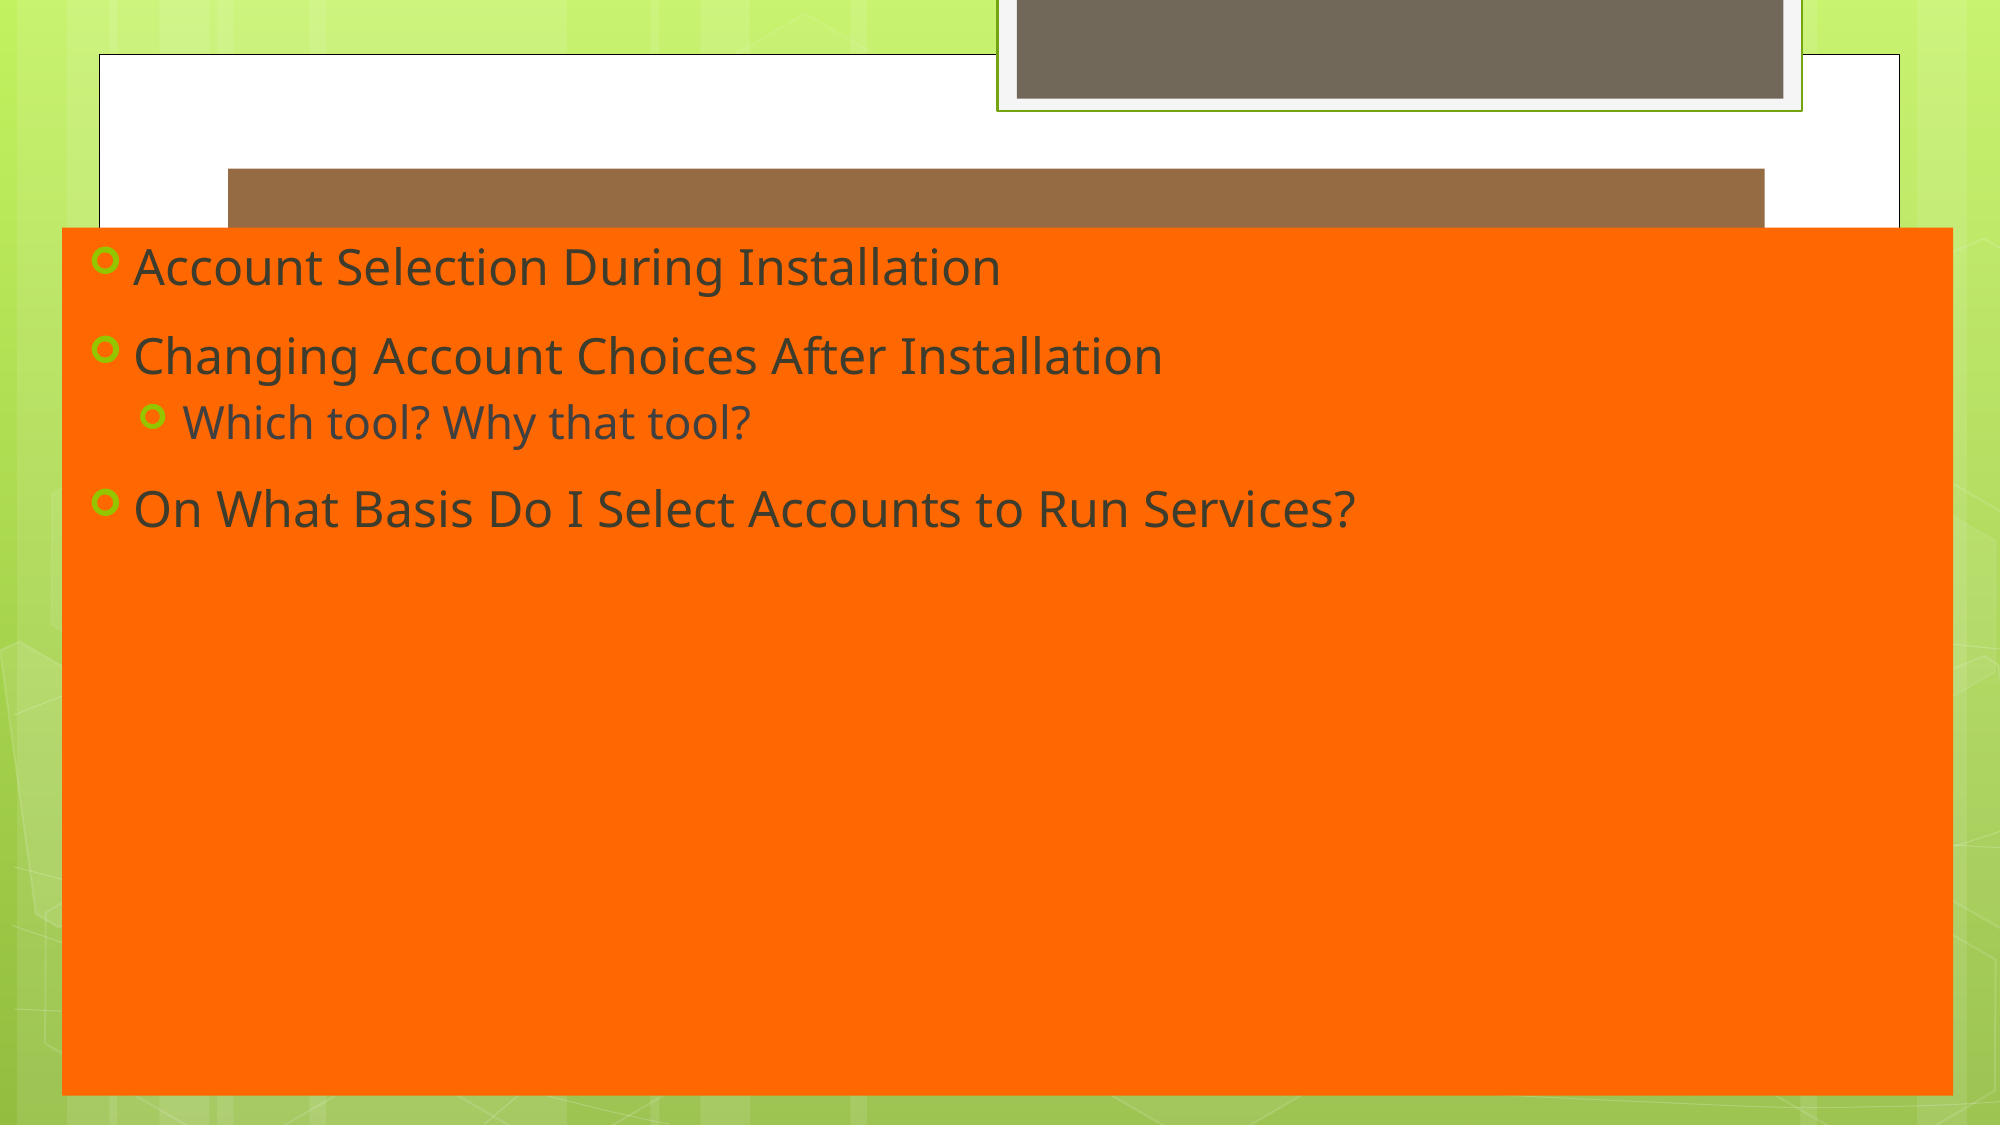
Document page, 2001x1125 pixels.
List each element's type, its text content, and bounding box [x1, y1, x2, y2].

title Topic: Service Account Configuration [228, 168, 1765, 227]
list Account Selection During Installation Changing Account Choices After Installation Which tool? Why that tool? On What Basis Do I Select Accounts to Run Services? [62, 227, 1954, 1096]
